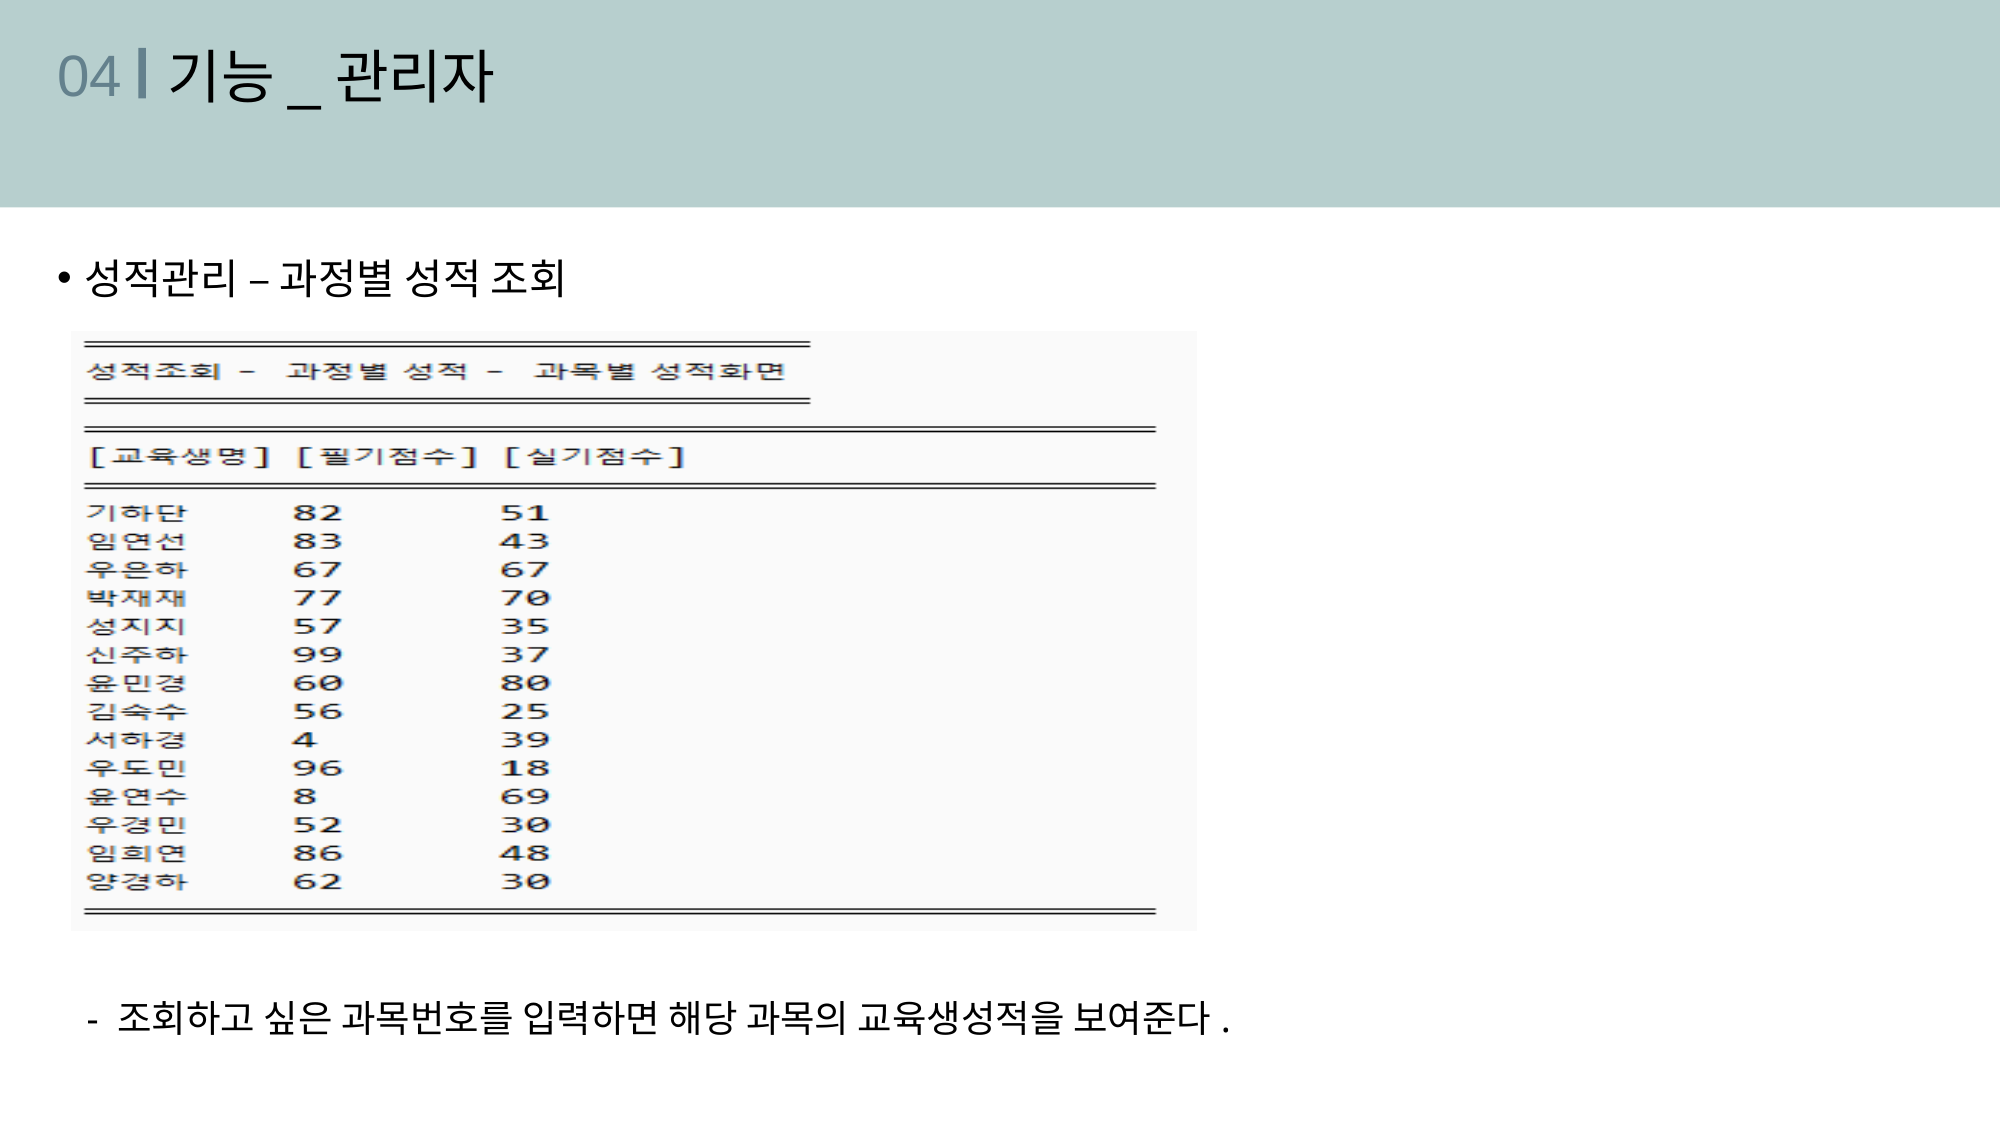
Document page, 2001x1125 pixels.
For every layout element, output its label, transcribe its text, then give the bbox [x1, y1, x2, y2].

text_box [0, 0, 2000, 208]
text_box 성적관리 – 과정별 성적 조회 [41, 245, 753, 311]
text_box [138, 47, 146, 99]
text_box - 조회하고 싶은 과목번호를 입력하면 해당 과목의 교육생성적을 보여준다. [71, 987, 1385, 1048]
text_box 04 [41, 30, 153, 116]
picture [71, 331, 1197, 932]
text_box 기능_관리자 [152, 33, 595, 119]
